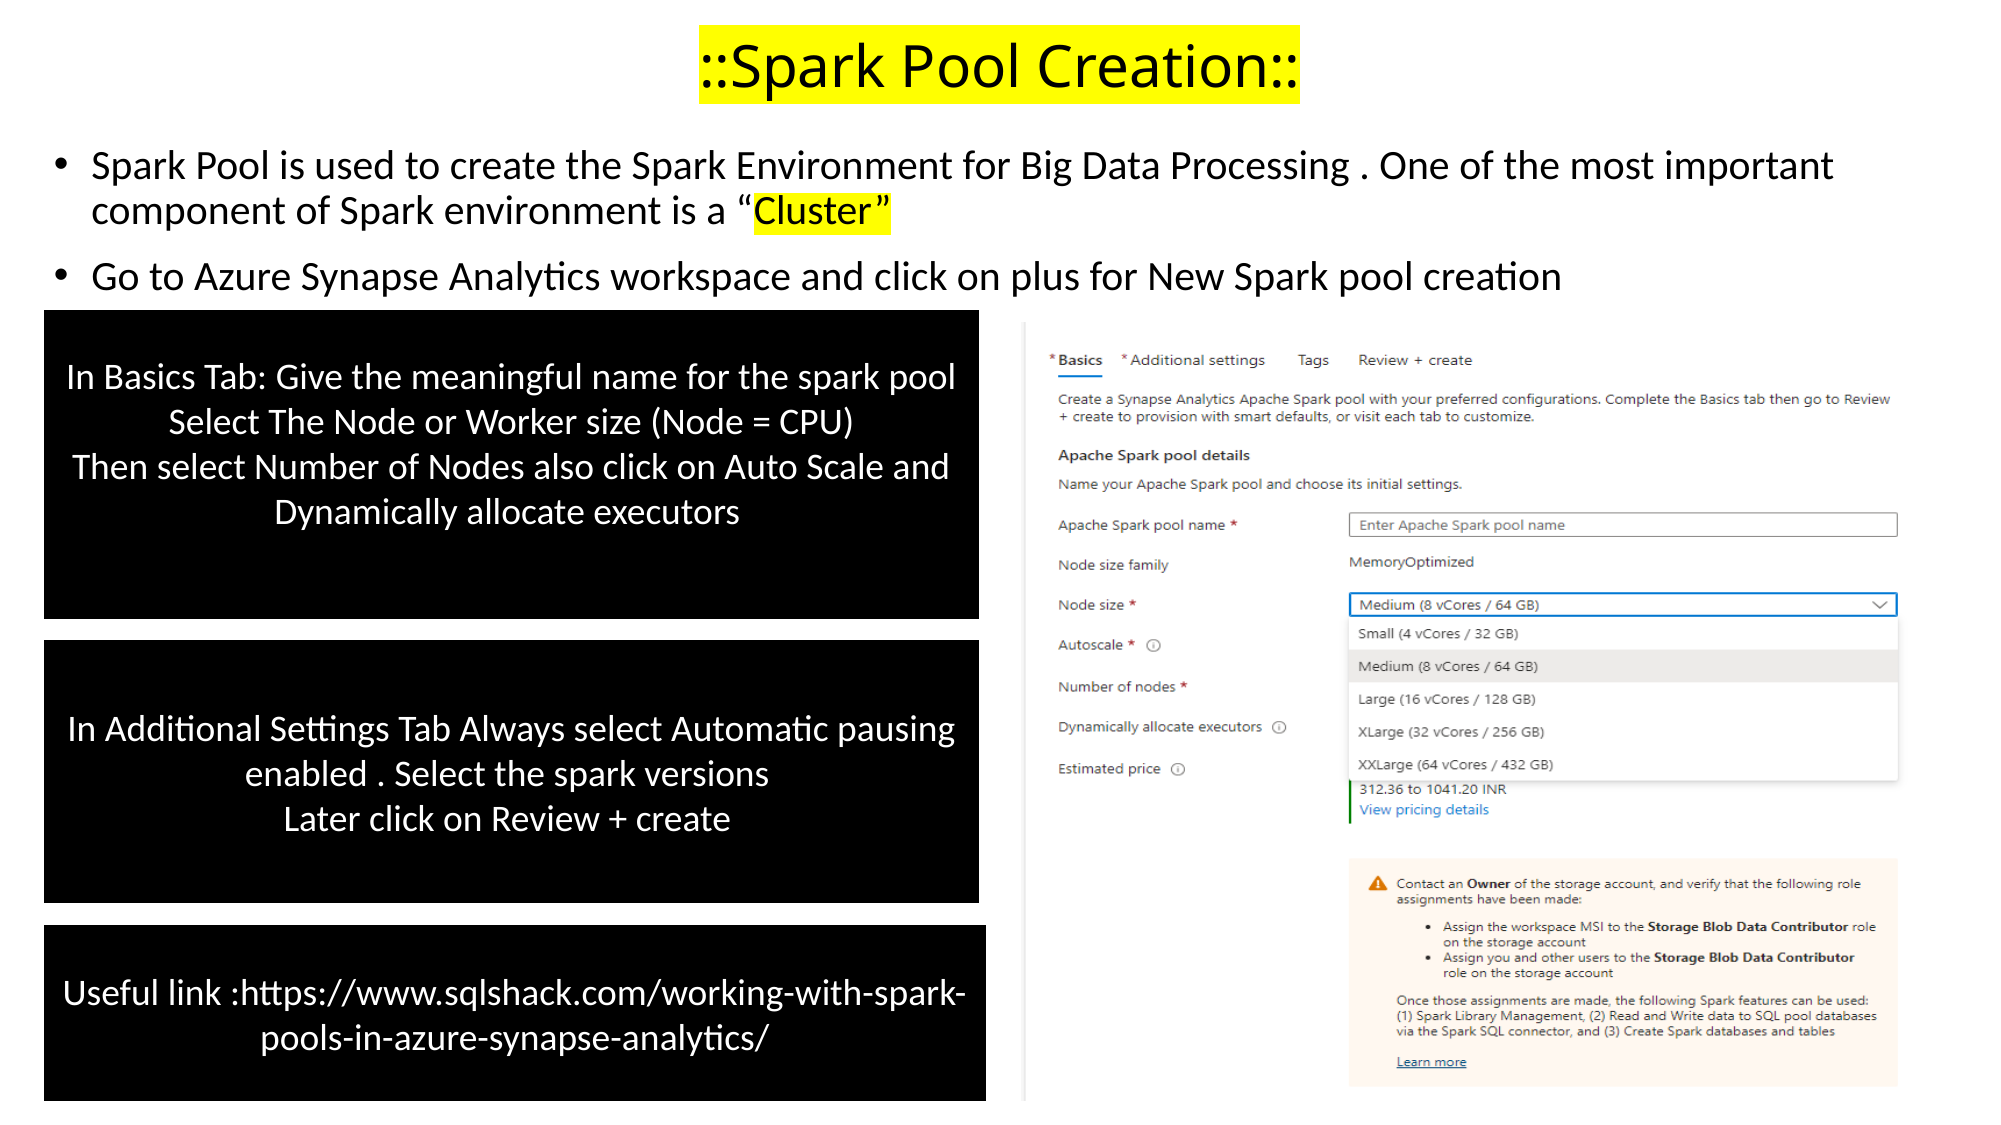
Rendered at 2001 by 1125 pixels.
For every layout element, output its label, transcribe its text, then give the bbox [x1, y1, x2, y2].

text_box In Additional Settings Tab Always select Automatic pausing enabled . Select the spark versions Later click on Review + create [44, 640, 979, 903]
list Spark Pool is used to create the Spark Environment for Big Data Processing . One of the most important component of Spark environment is a “Cluster” Go to Azure Synapse Analytics workspace and click on plus for New Spark pool creation [39, 135, 1963, 1101]
picture [1021, 322, 1949, 1101]
title ::Spark Pool Creation:: [137, 24, 1863, 112]
text_box Useful link :https://www.sqlshack.com/working-with-spark-pools-in-azure-synapse-analytics/ [44, 925, 986, 1101]
text_box In Basics Tab: Give the meaningful name for the spark pool Select The Node or Worker size (Node = CPU) Then select Number of Nodes also click on Auto Scale and Dynamically allocate executors [44, 310, 979, 619]
